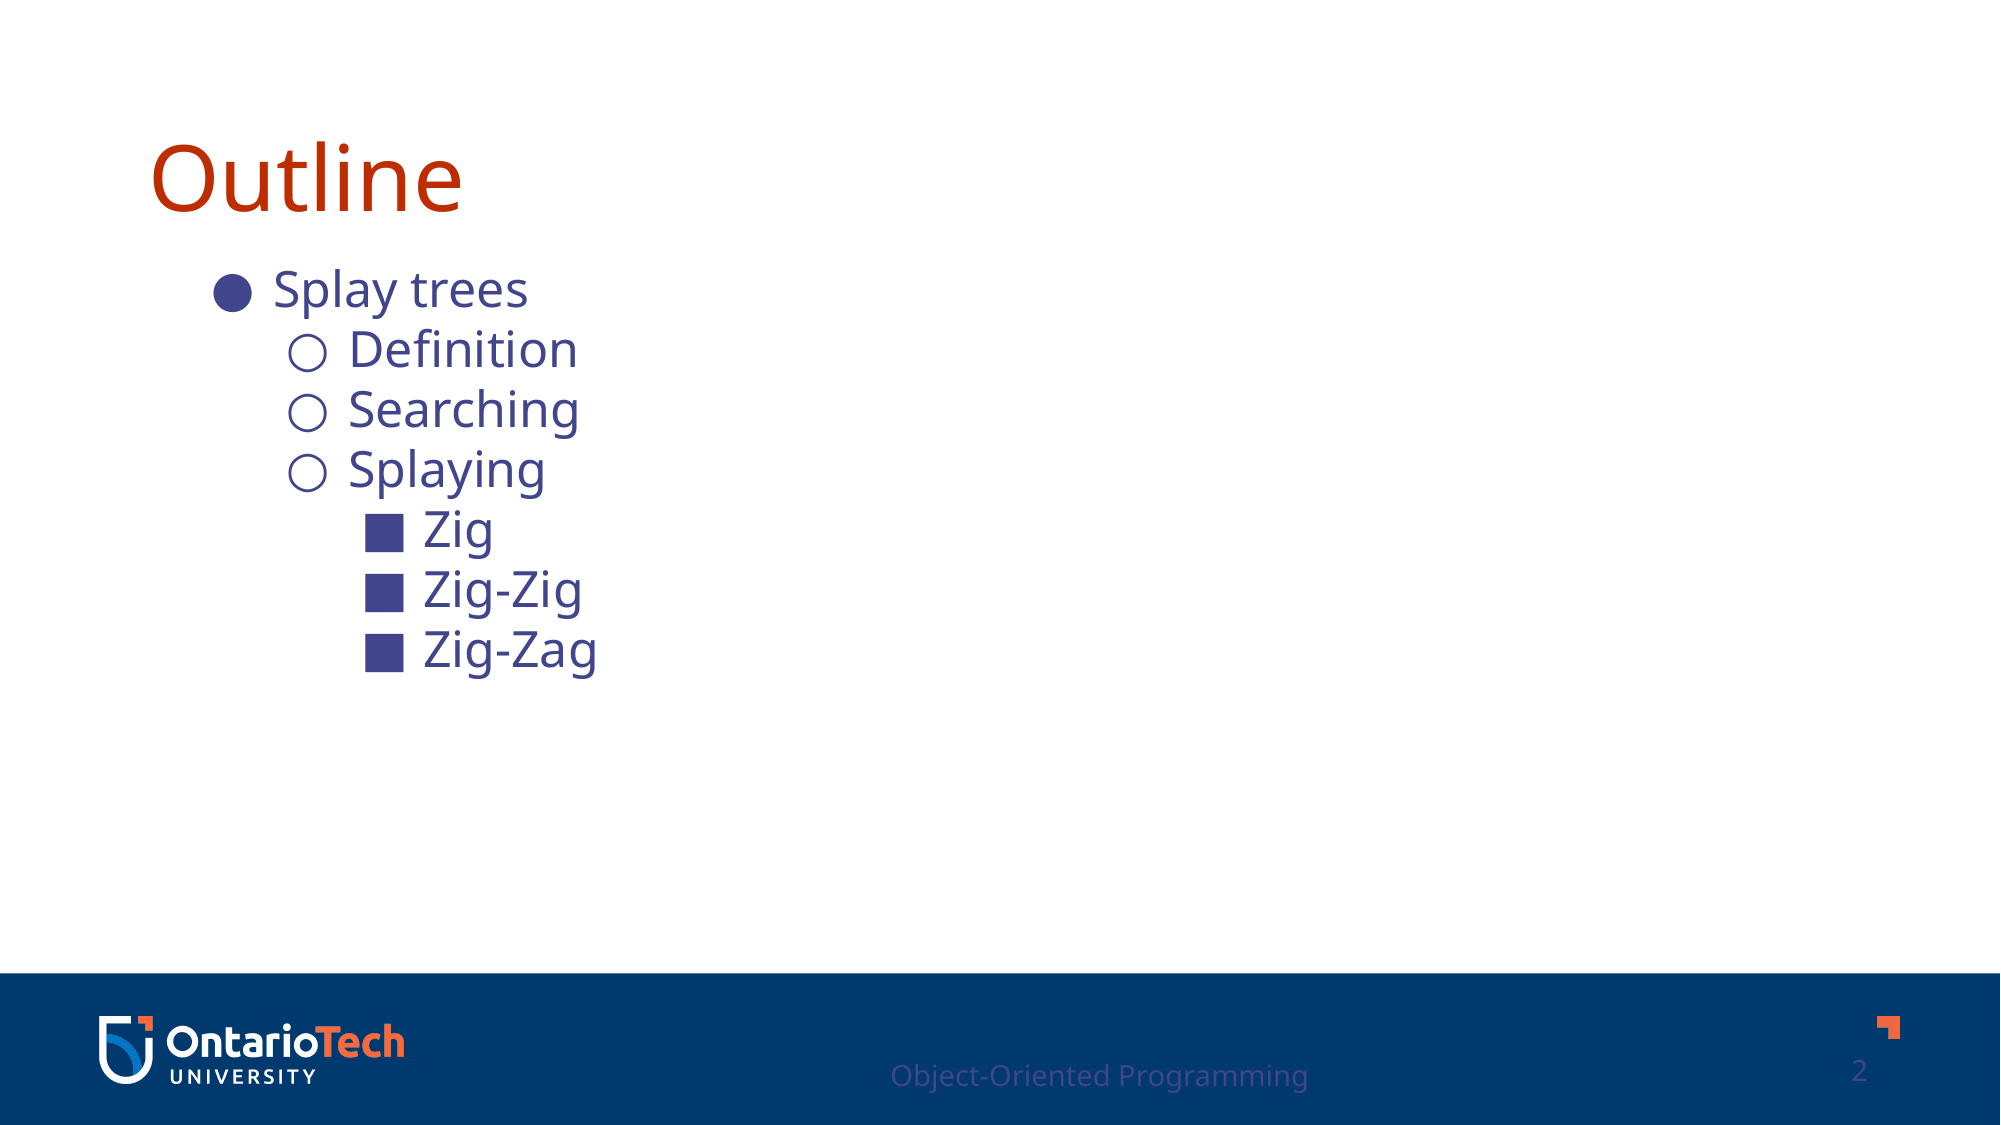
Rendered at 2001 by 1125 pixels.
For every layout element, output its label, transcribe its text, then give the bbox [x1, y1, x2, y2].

text_box 2 [1466, 1025, 1884, 1100]
text_box Object-Oriented Programming [783, 1025, 1417, 1100]
picture [1877, 1016, 1900, 1039]
text_box Splay trees Definition Searching Splaying Zig Zig-Zig Zig-Zag [183, 249, 1884, 975]
picture [99, 1016, 404, 1084]
text_box Outline [133, 49, 1834, 238]
